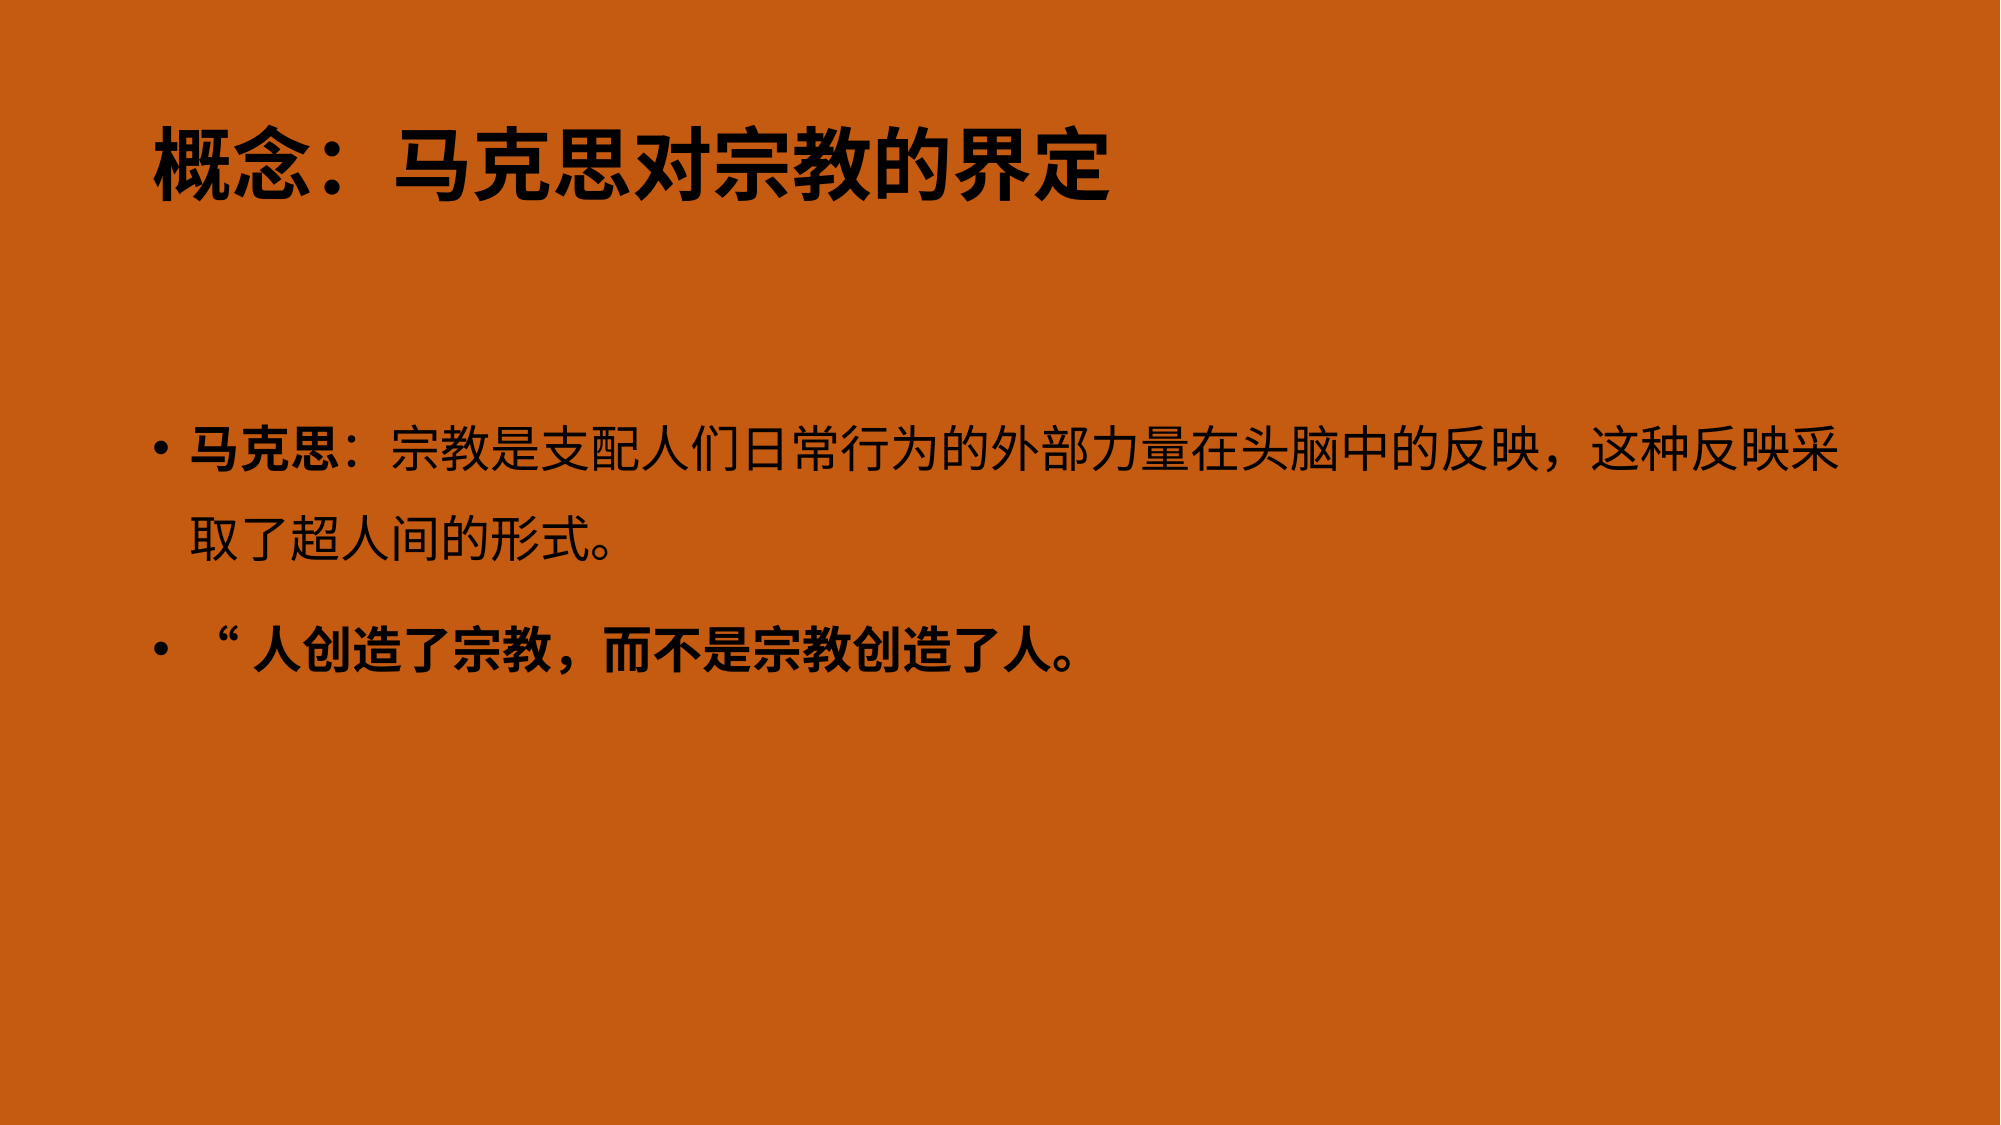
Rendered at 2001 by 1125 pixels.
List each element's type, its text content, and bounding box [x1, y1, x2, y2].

list 马克思：宗教是支配人们日常行为的外部力量在头脑中的反映，这种反映采取了超人间的形式。 “人创造了宗教，而不是宗教创造了人。 [137, 299, 1863, 1014]
title 概念：马克思对宗教的界定 [137, 59, 1863, 278]
